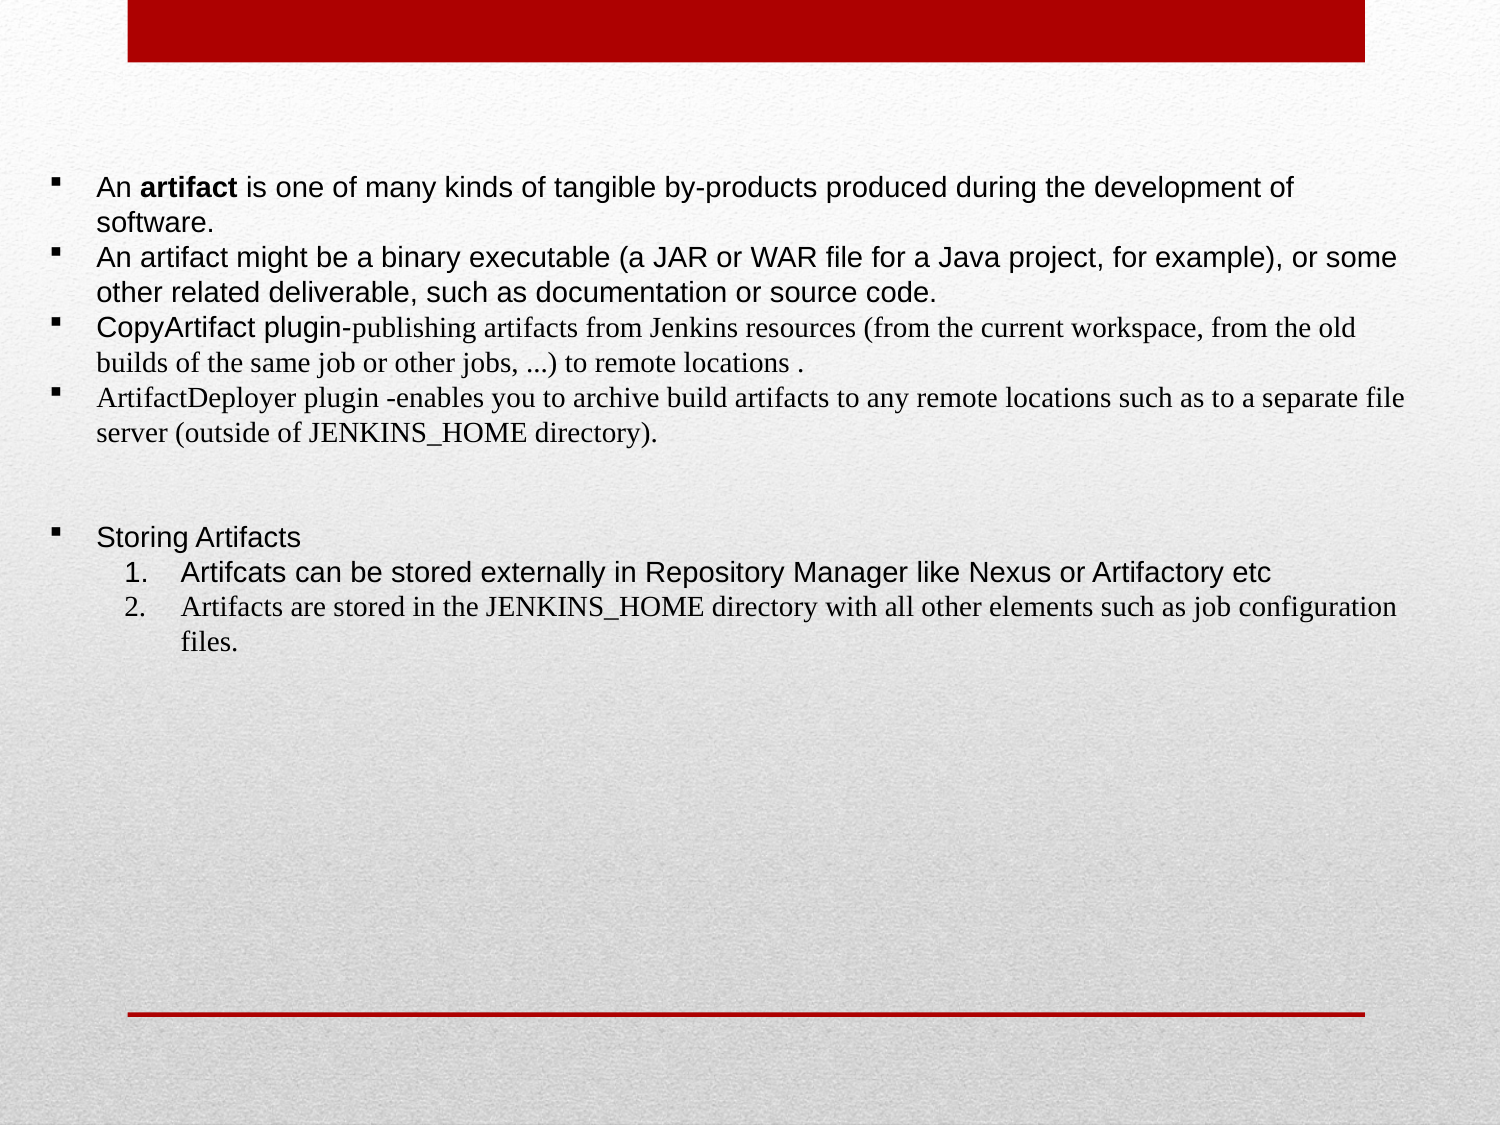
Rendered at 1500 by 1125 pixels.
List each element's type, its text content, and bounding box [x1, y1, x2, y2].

text_box An artifact is one of many kinds of tangible by-products produced during the development of software. An artifact might be a binary executable (a JAR or WAR file for a Java project, for example), or some other related deliverable, such as documentation or source code. CopyArtifact plugin-publishing artifacts from Jenkins resources (from the current workspace, from the old builds of the same job or other jobs, ...) to remote locations . ArtifactDeployer plugin -enables you to archive build artifacts to any remote locations such as to a separate file server (outside of JENKINS_HOME directory). Storing Artifacts Artifcats can be stored externally in Repository Manager like Nexus or Artifactory etc Artifacts are stored in the JENKINS_HOME directory with all other elements such as job configuration files. [34, 160, 1424, 735]
